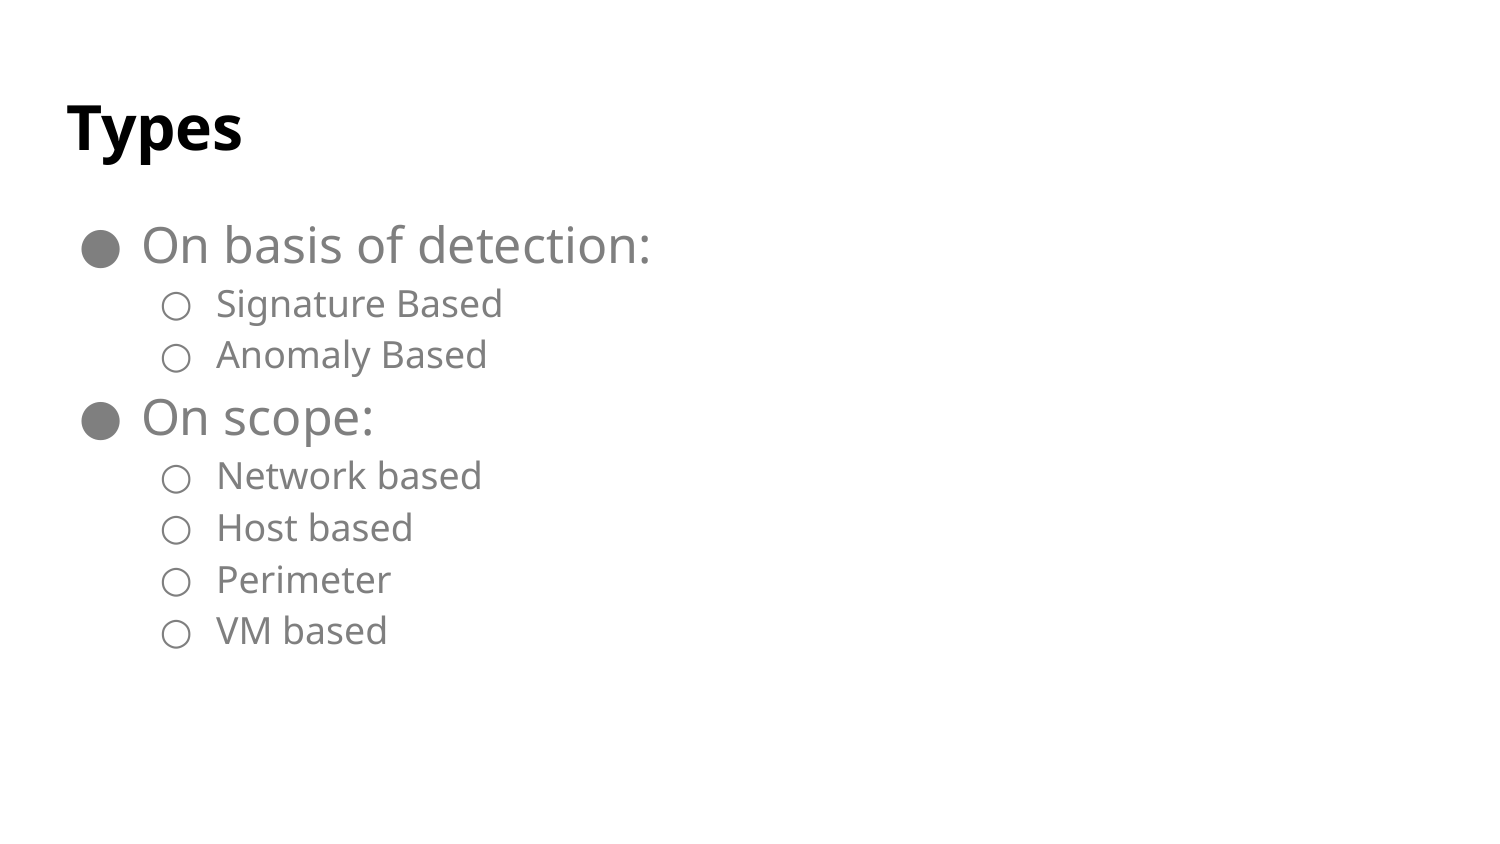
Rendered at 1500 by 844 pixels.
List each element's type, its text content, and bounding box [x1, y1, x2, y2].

list On basis of detection: Signature Based Anomaly Based On scope: Network based Host based Perimeter VM based [51, 189, 1449, 750]
title Types [51, 72, 1449, 176]
